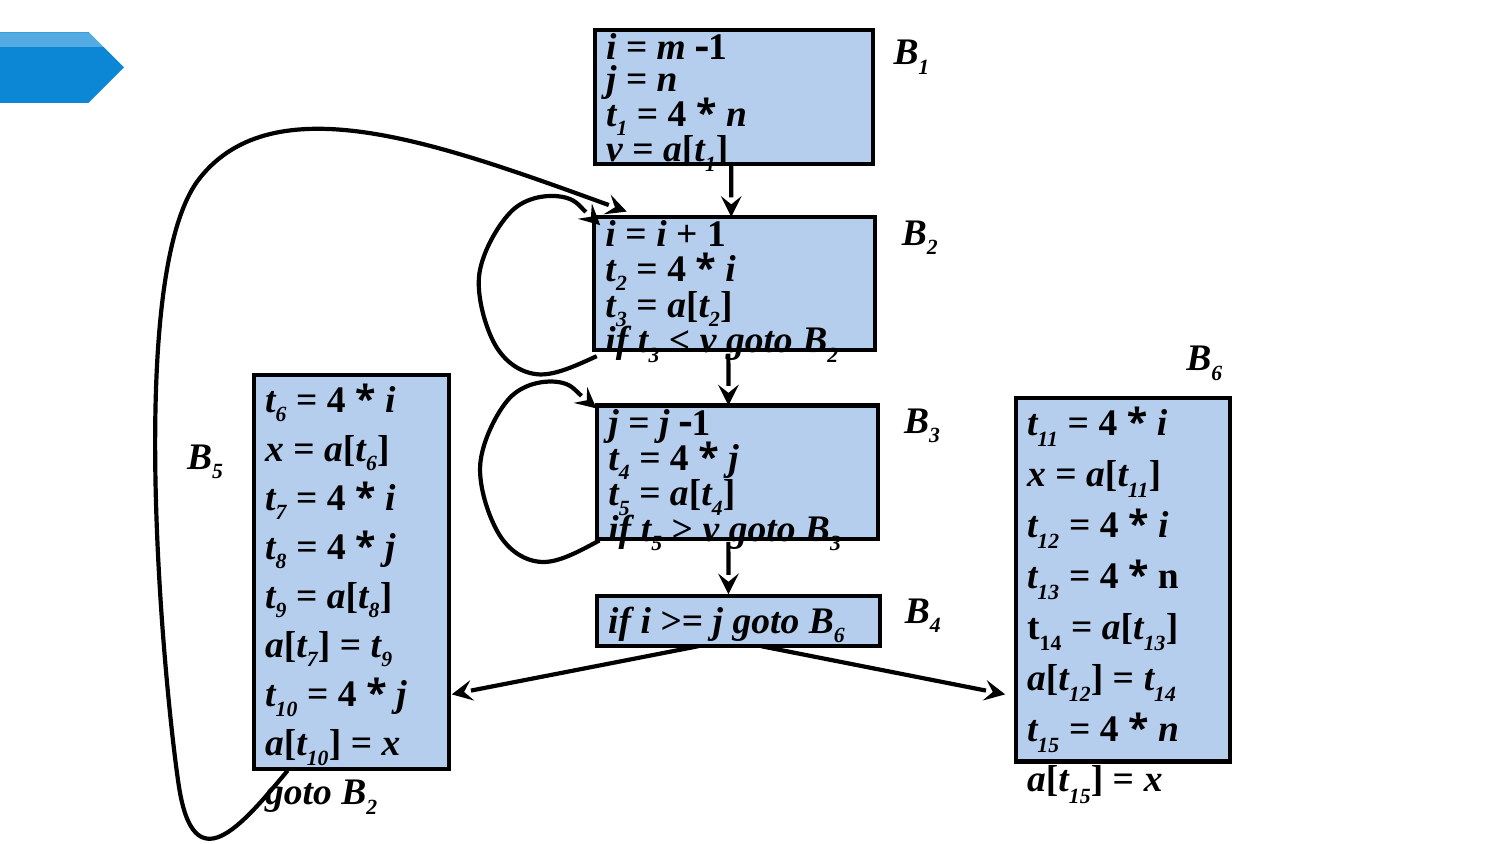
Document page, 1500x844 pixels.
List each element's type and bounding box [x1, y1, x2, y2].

text_box [175, 27, 1279, 770]
text_box [176, 777, 284, 841]
text_box [153, 252, 169, 717]
